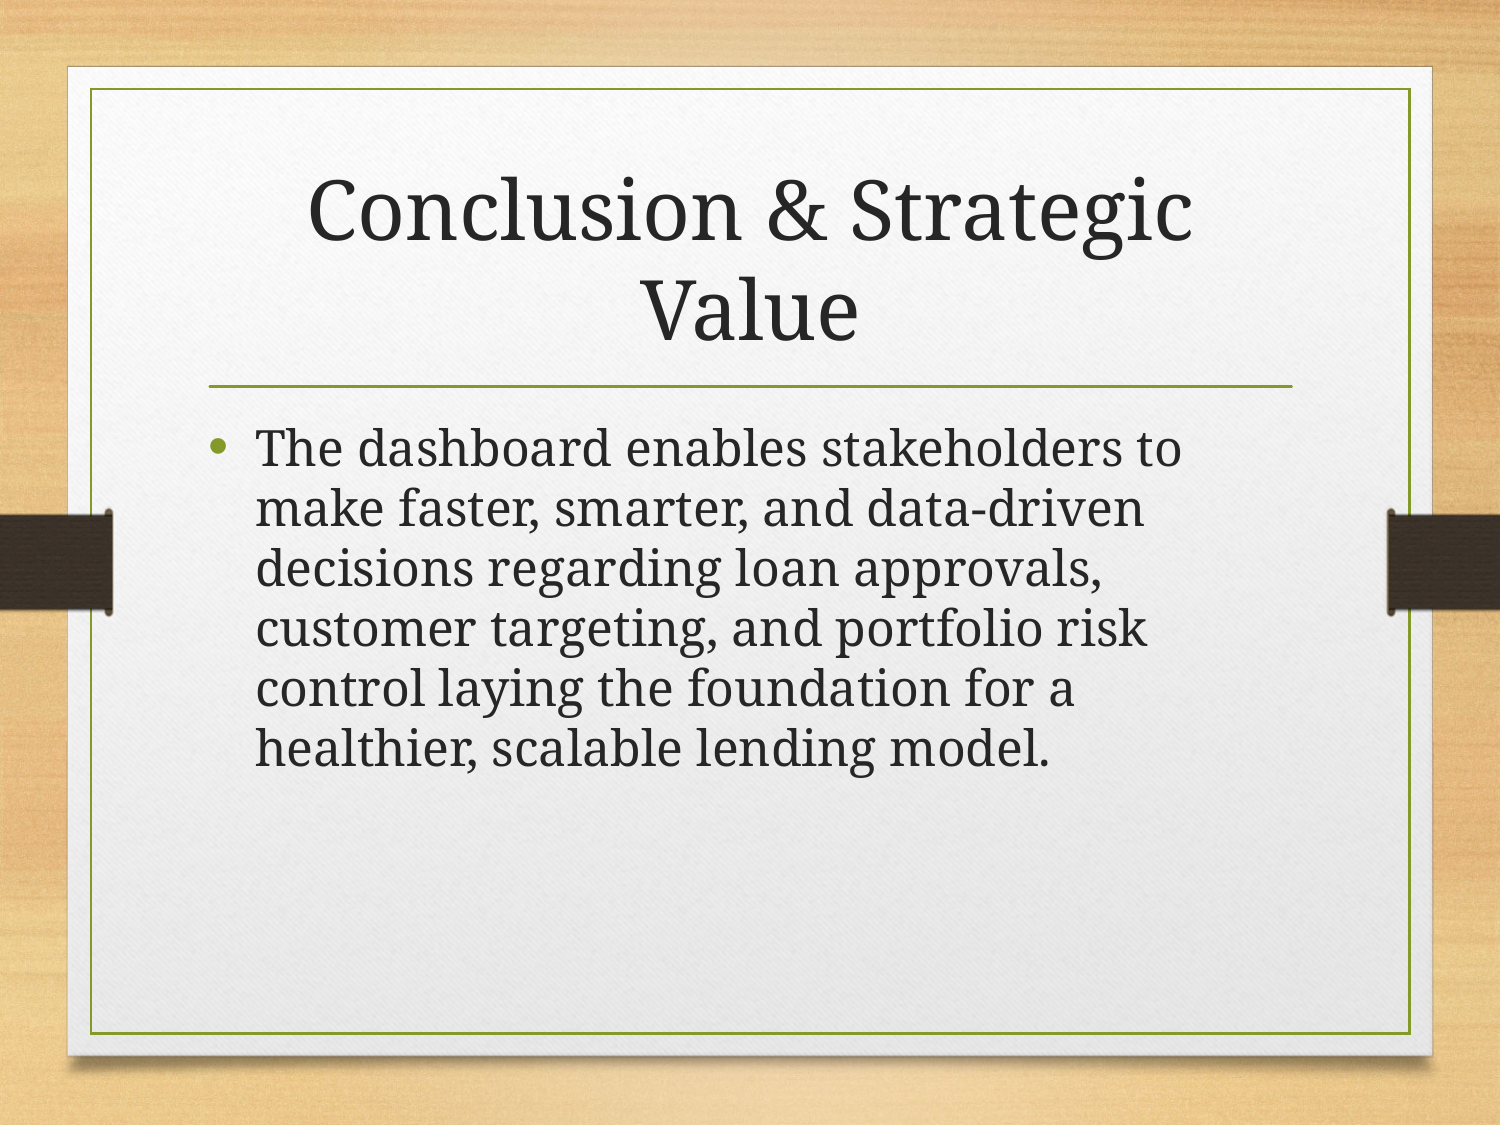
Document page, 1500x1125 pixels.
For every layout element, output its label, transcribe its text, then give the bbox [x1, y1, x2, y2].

list The dashboard enables stakeholders to make faster, smarter, and data-driven decisions regarding loan approvals, customer targeting, and portfolio risk control laying the foundation for a healthier, scalable lending model. [193, 408, 1309, 974]
title Conclusion & Strategic Value [193, 150, 1309, 365]
picture [0, 0, 1500, 1125]
